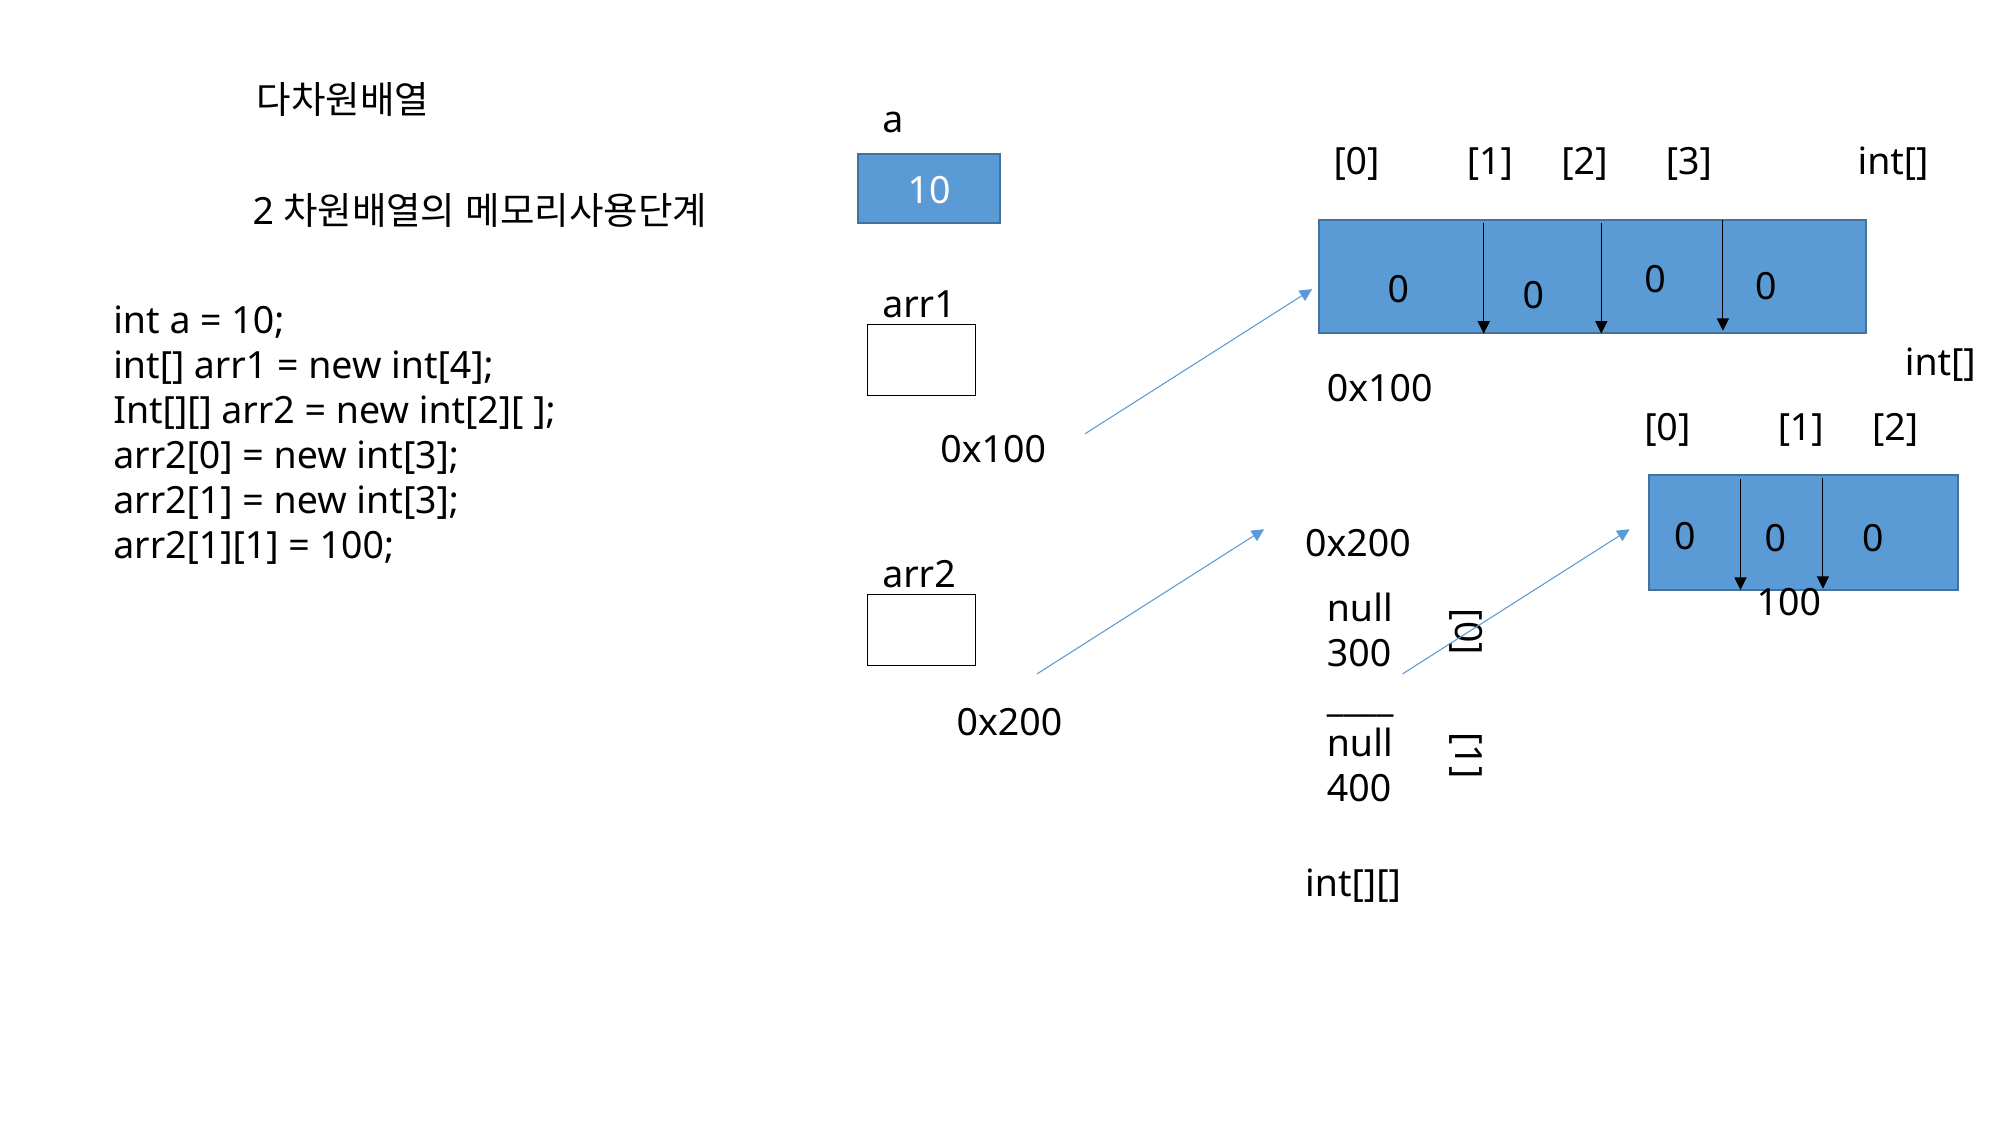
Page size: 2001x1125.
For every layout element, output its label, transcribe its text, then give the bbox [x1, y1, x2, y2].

text_box 0 [1740, 254, 1823, 315]
text_box int[] [1889, 330, 2000, 390]
text_box 0 [1508, 263, 1591, 324]
text_box [867, 603, 976, 666]
text_box int[] [1842, 129, 1959, 190]
text_box 0 [1372, 257, 1456, 318]
text_box 0 [1847, 506, 1930, 567]
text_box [1085, 289, 1313, 434]
text_box a [867, 87, 950, 148]
text_box 0 [1749, 506, 1822, 567]
text_box 10 [857, 153, 1001, 224]
text_box 0x200 [941, 690, 1130, 750]
text_box arr2 [867, 542, 988, 603]
text_box 다차원배열 [241, 68, 1029, 129]
text_box [0] [1] [1424, 674, 1500, 800]
text_box 2차원배열의 메모리사용단계 [237, 179, 1054, 240]
text_box 0x200 [1290, 511, 1435, 572]
text_box arr1 [867, 272, 988, 333]
text_box 0x100 [1313, 356, 1500, 417]
text_box [0] [1] [2] [3] [1318, 129, 1842, 190]
text_box 100 [1741, 570, 1848, 631]
text_box 0 [1629, 247, 1713, 308]
text_box int a = 10; int[] arr1 = new int[4]; Int[][] arr2 = new int[2][ ]; arr2[0] = new int[3]; arr2[1] = new int[3]; arr2[1][1] = 100; [98, 289, 667, 574]
text_box [1648, 474, 1959, 591]
text_box [1318, 219, 1867, 334]
text_box [867, 333, 976, 396]
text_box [1037, 529, 1265, 674]
text_box null 300 ____ null 400 [1312, 576, 1415, 817]
text_box 0 [1659, 504, 1740, 564]
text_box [1402, 529, 1630, 674]
text_box 0 [1824, 506, 1833, 567]
text_box 0x100 [925, 417, 1114, 478]
text_box [0] [1] [2] [1629, 395, 2000, 456]
text_box int[][] [1290, 851, 1435, 912]
